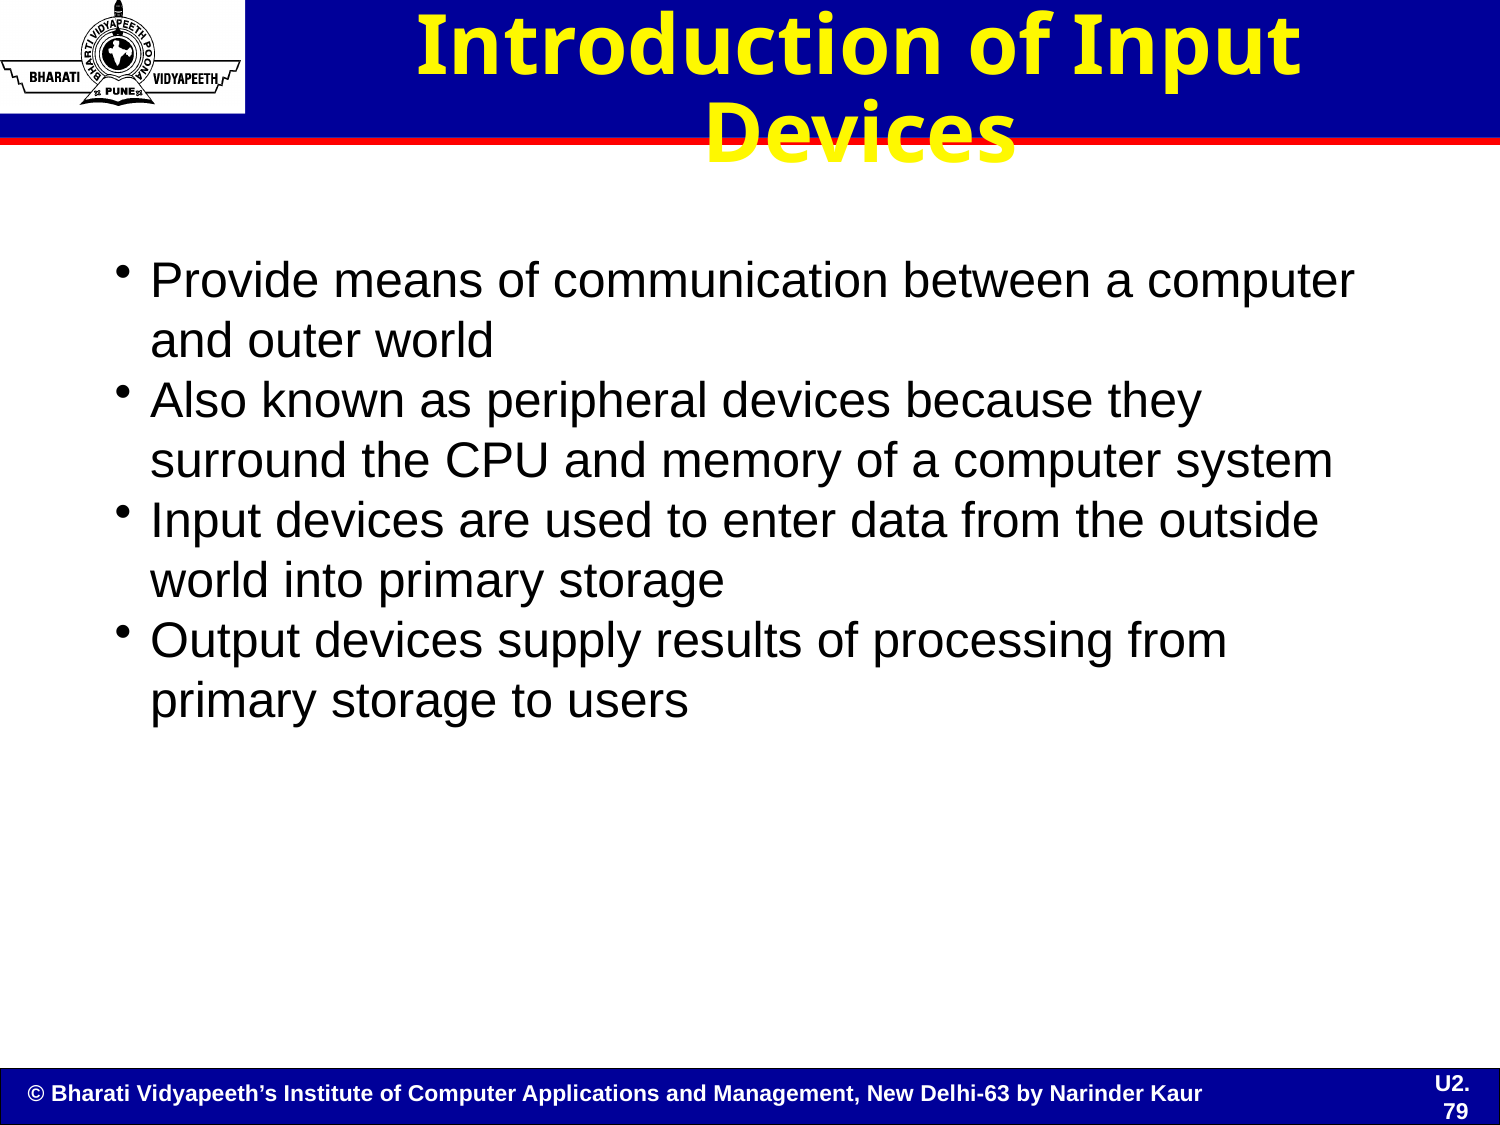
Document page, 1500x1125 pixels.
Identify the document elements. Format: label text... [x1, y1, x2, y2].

picture [0, 0, 241, 106]
title Introduction of Input Devices [273, 0, 1447, 197]
text_box Provide means of communication between a computer and outer world Also known as peripheral devices because they surround the CPU and memory of a computer system Input devices are used to enter data from the outside world into primary storage Output devices supply results of processing from primary storage to users [99, 240, 1422, 736]
